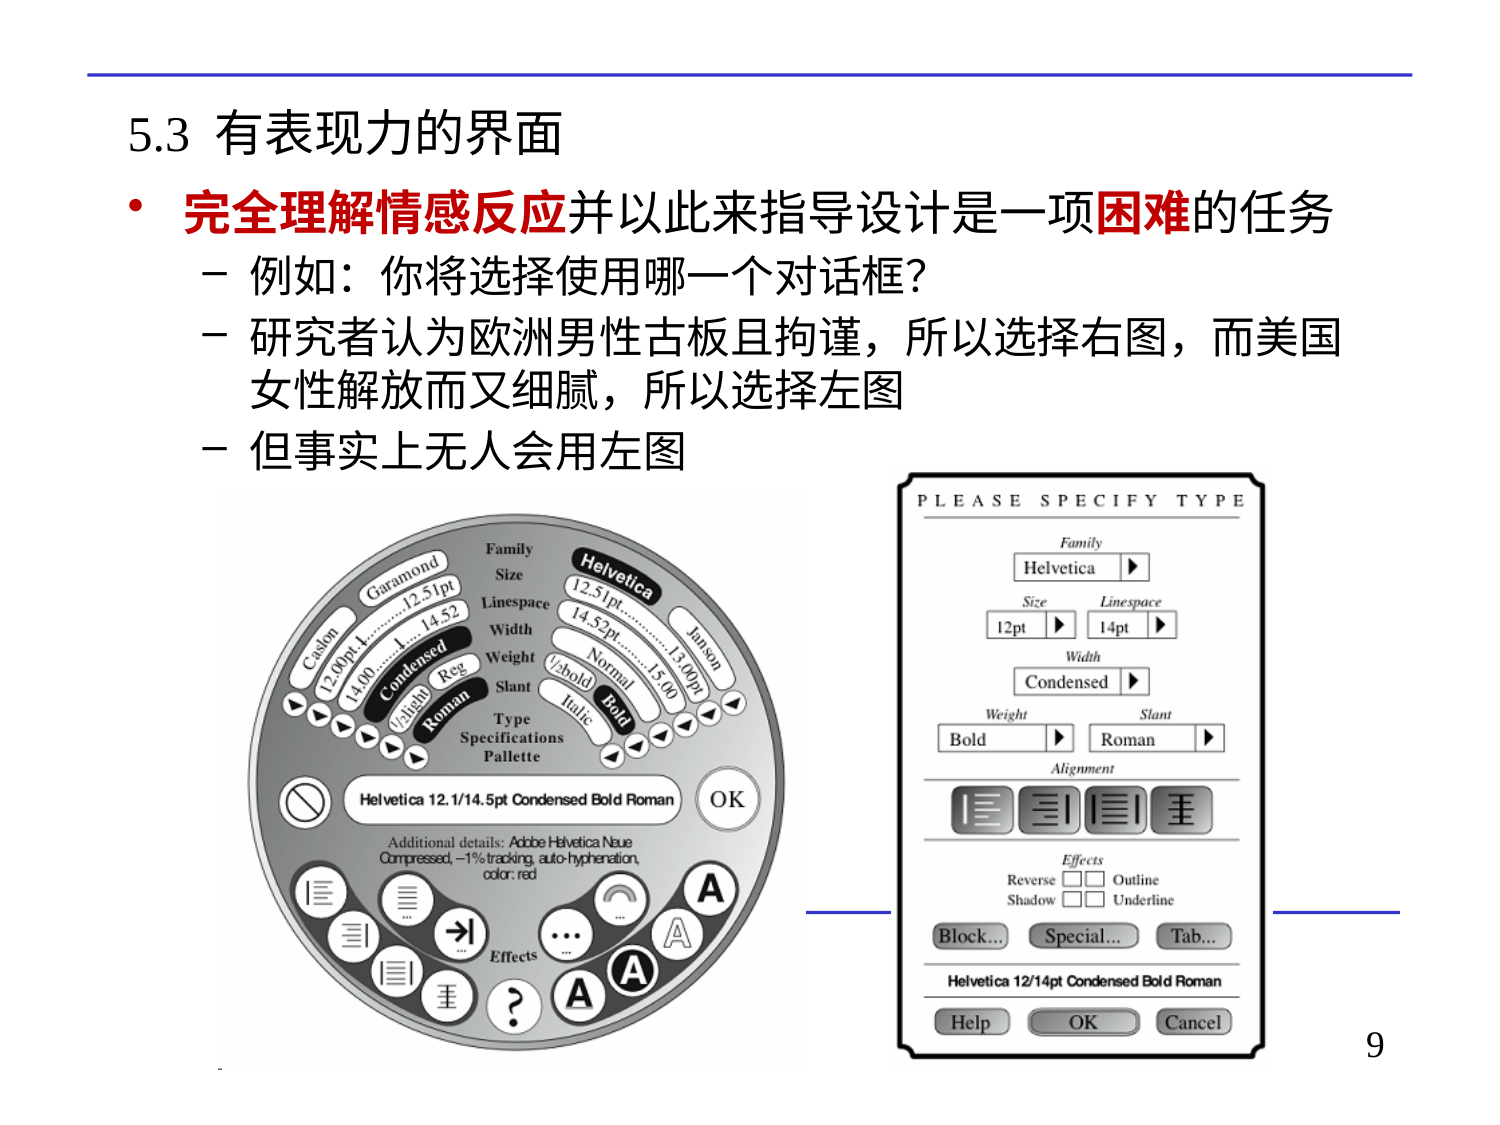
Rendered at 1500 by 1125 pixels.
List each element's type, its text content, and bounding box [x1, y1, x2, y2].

title 5.3 有表现力的界面 [112, 87, 1388, 174]
picture [891, 467, 1273, 1066]
picture [218, 491, 806, 1070]
slide_number 9 [1087, 1012, 1401, 1088]
list 完全理解情感反应并以此来指导设计是一项困难的任务 例如：你将选择使用哪一个对话框？ 研究者认为欧洲男性古板且拘谨，所以选择右图，而美国女性解放而又细腻，所以选择左图 但事实上无人会用左图 [112, 174, 1388, 900]
